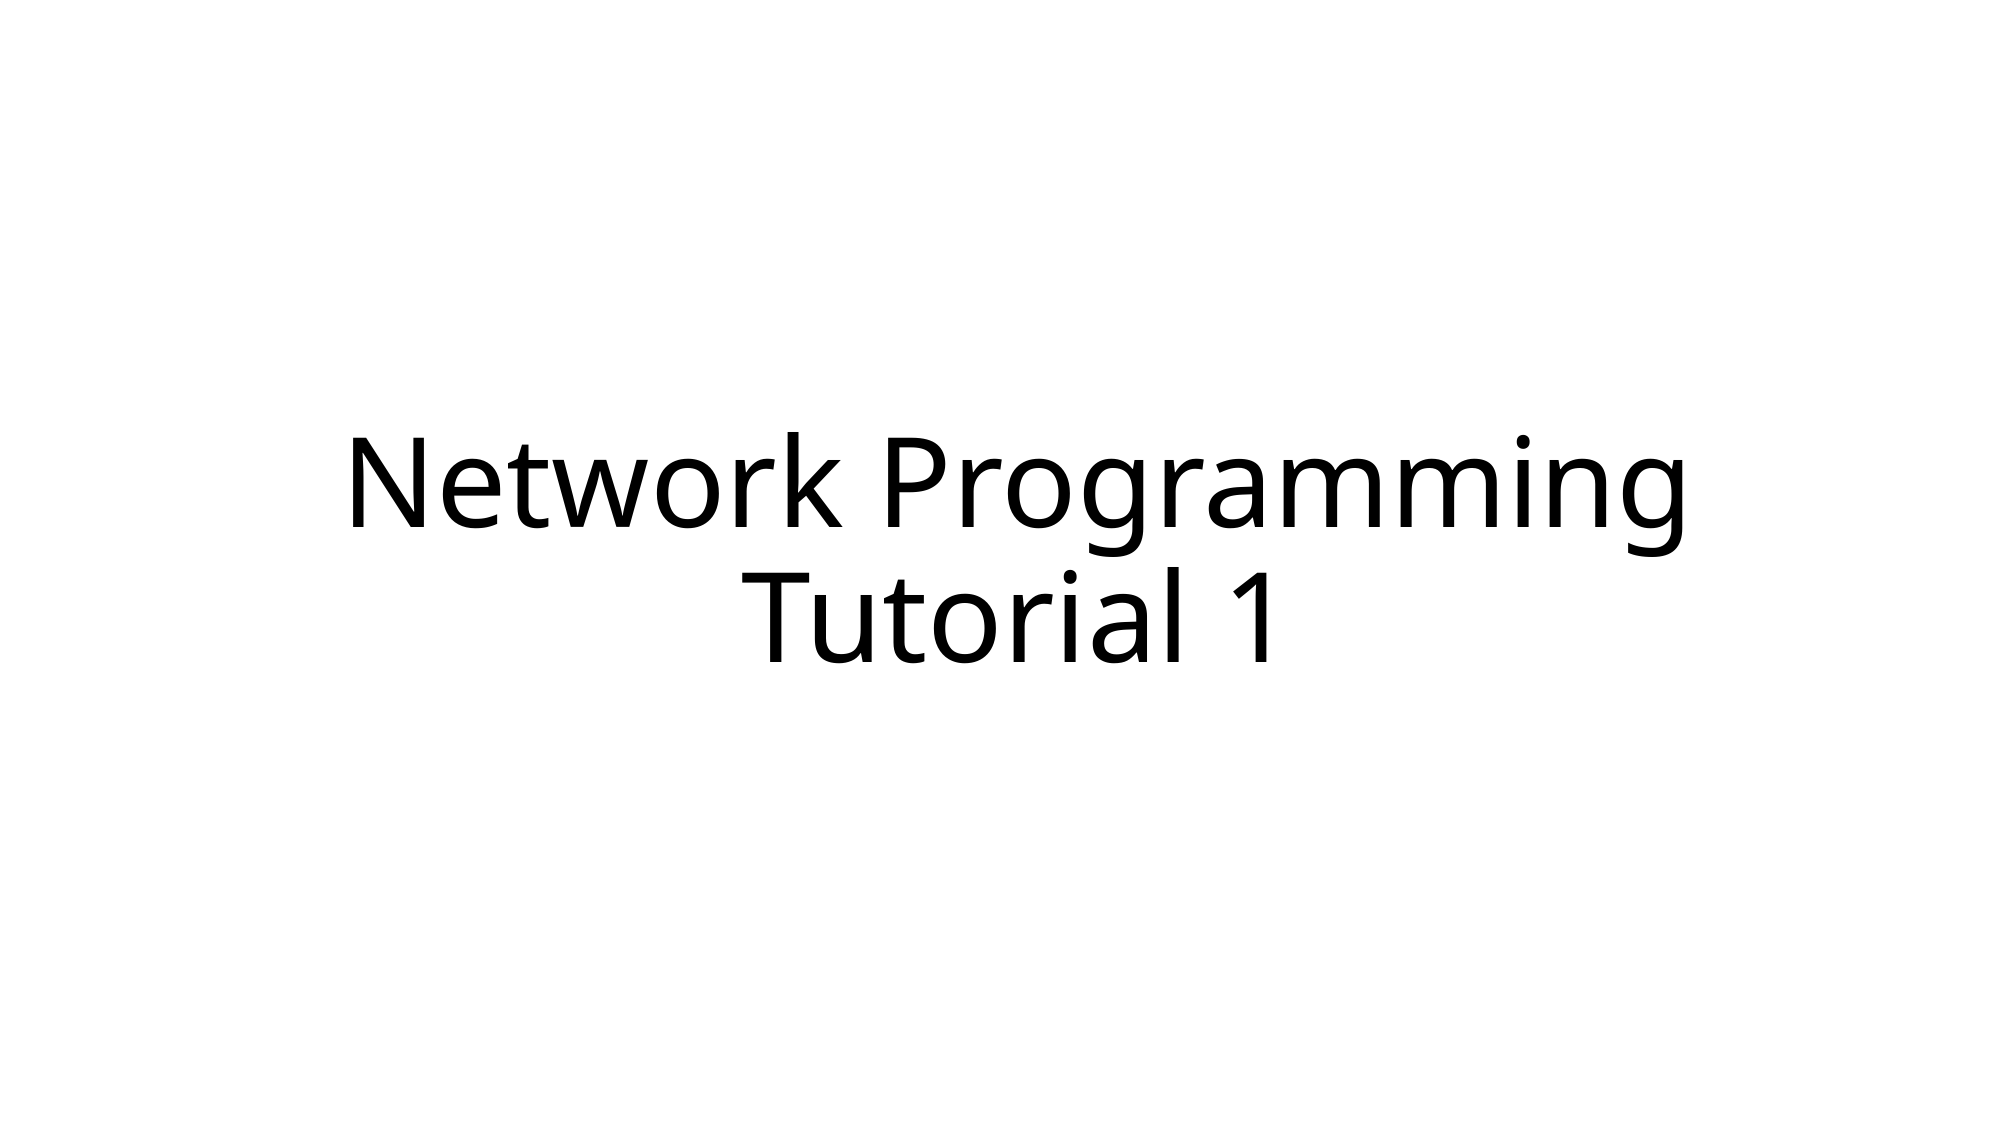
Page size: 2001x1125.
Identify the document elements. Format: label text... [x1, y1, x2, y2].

title Network Programming Tutorial 1 [267, 305, 1768, 697]
